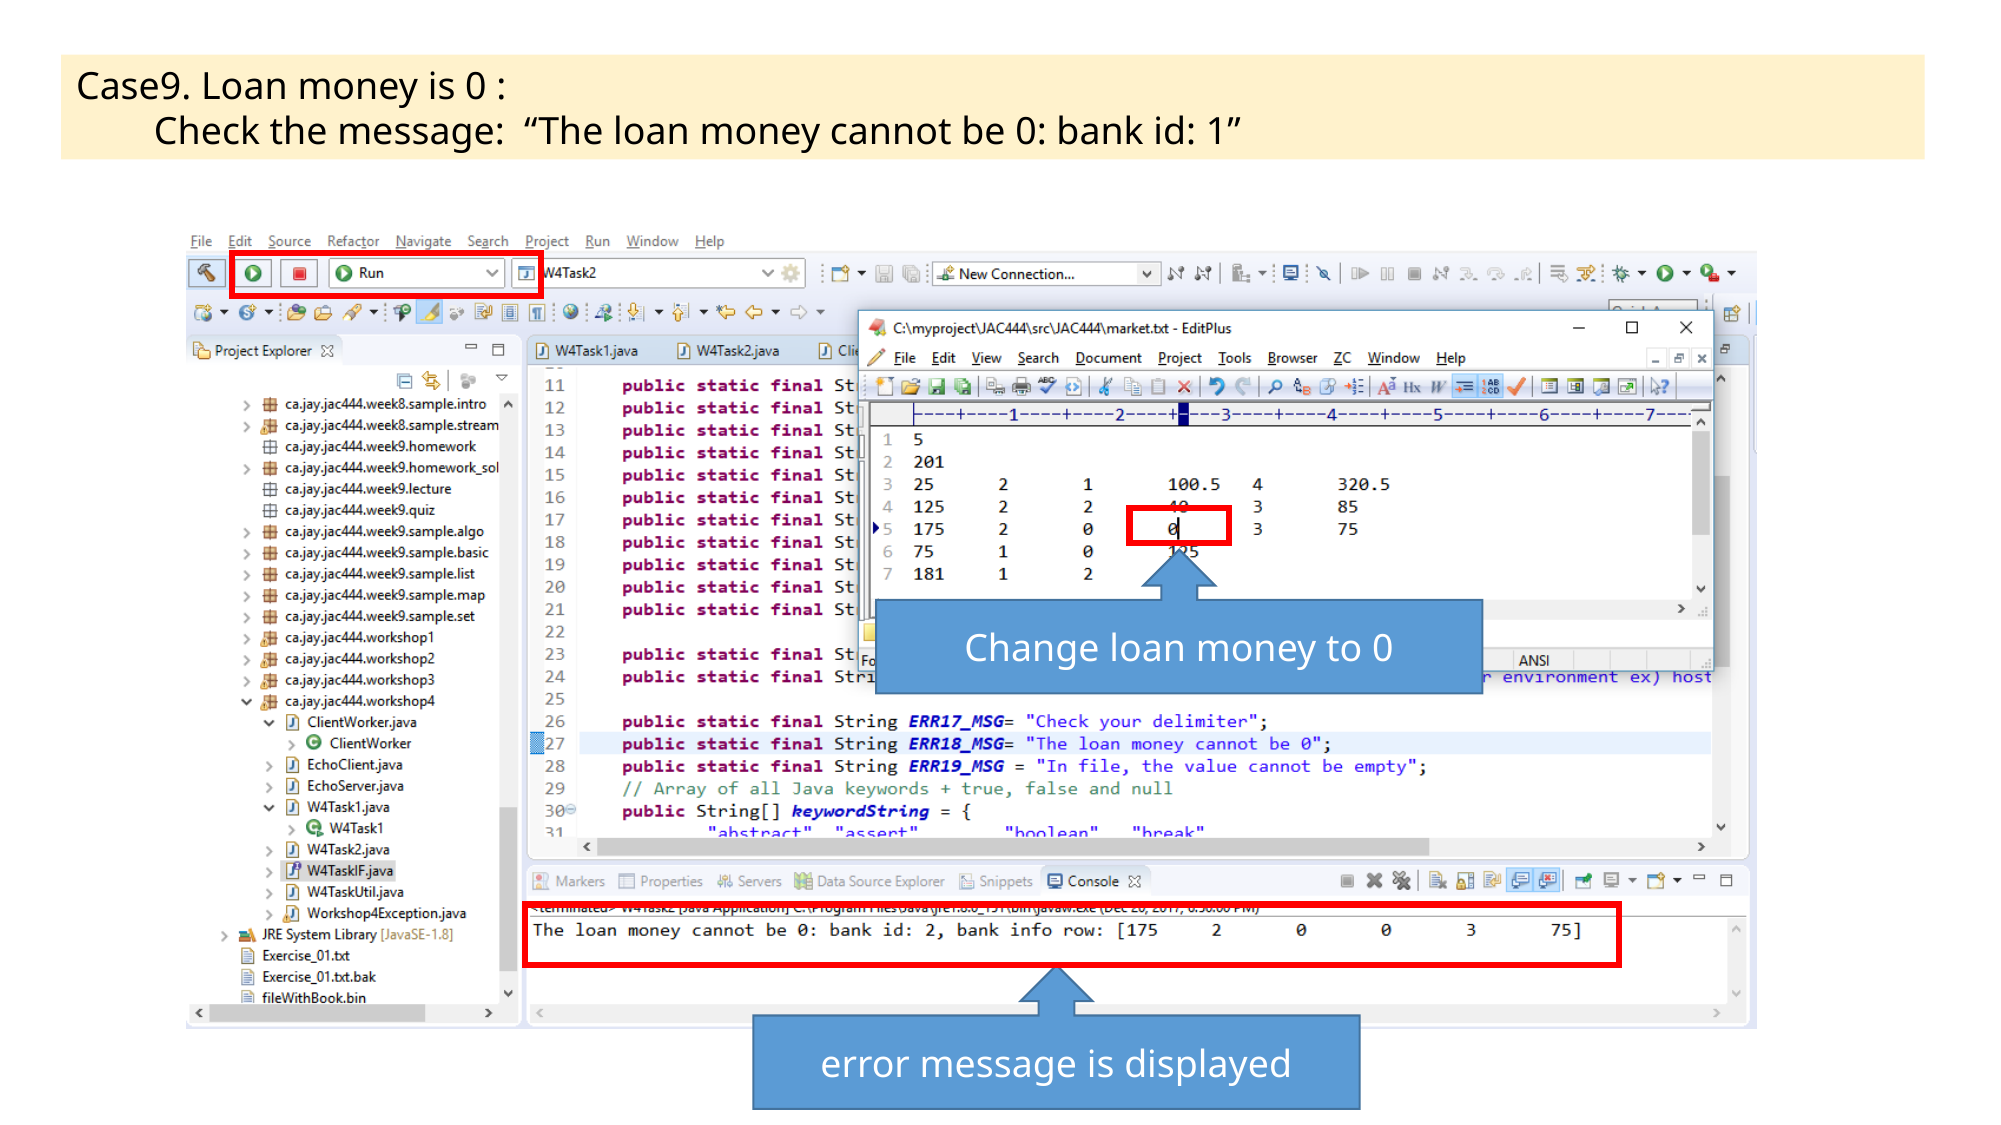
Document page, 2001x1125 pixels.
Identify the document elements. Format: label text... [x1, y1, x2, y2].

text_box Case9. Loan money is 0 : Check the message: “The loan money cannot be 0: bank id: 1” [61, 54, 1925, 160]
picture [186, 232, 1757, 1030]
text_box error message is displayed [752, 1030, 1361, 1110]
